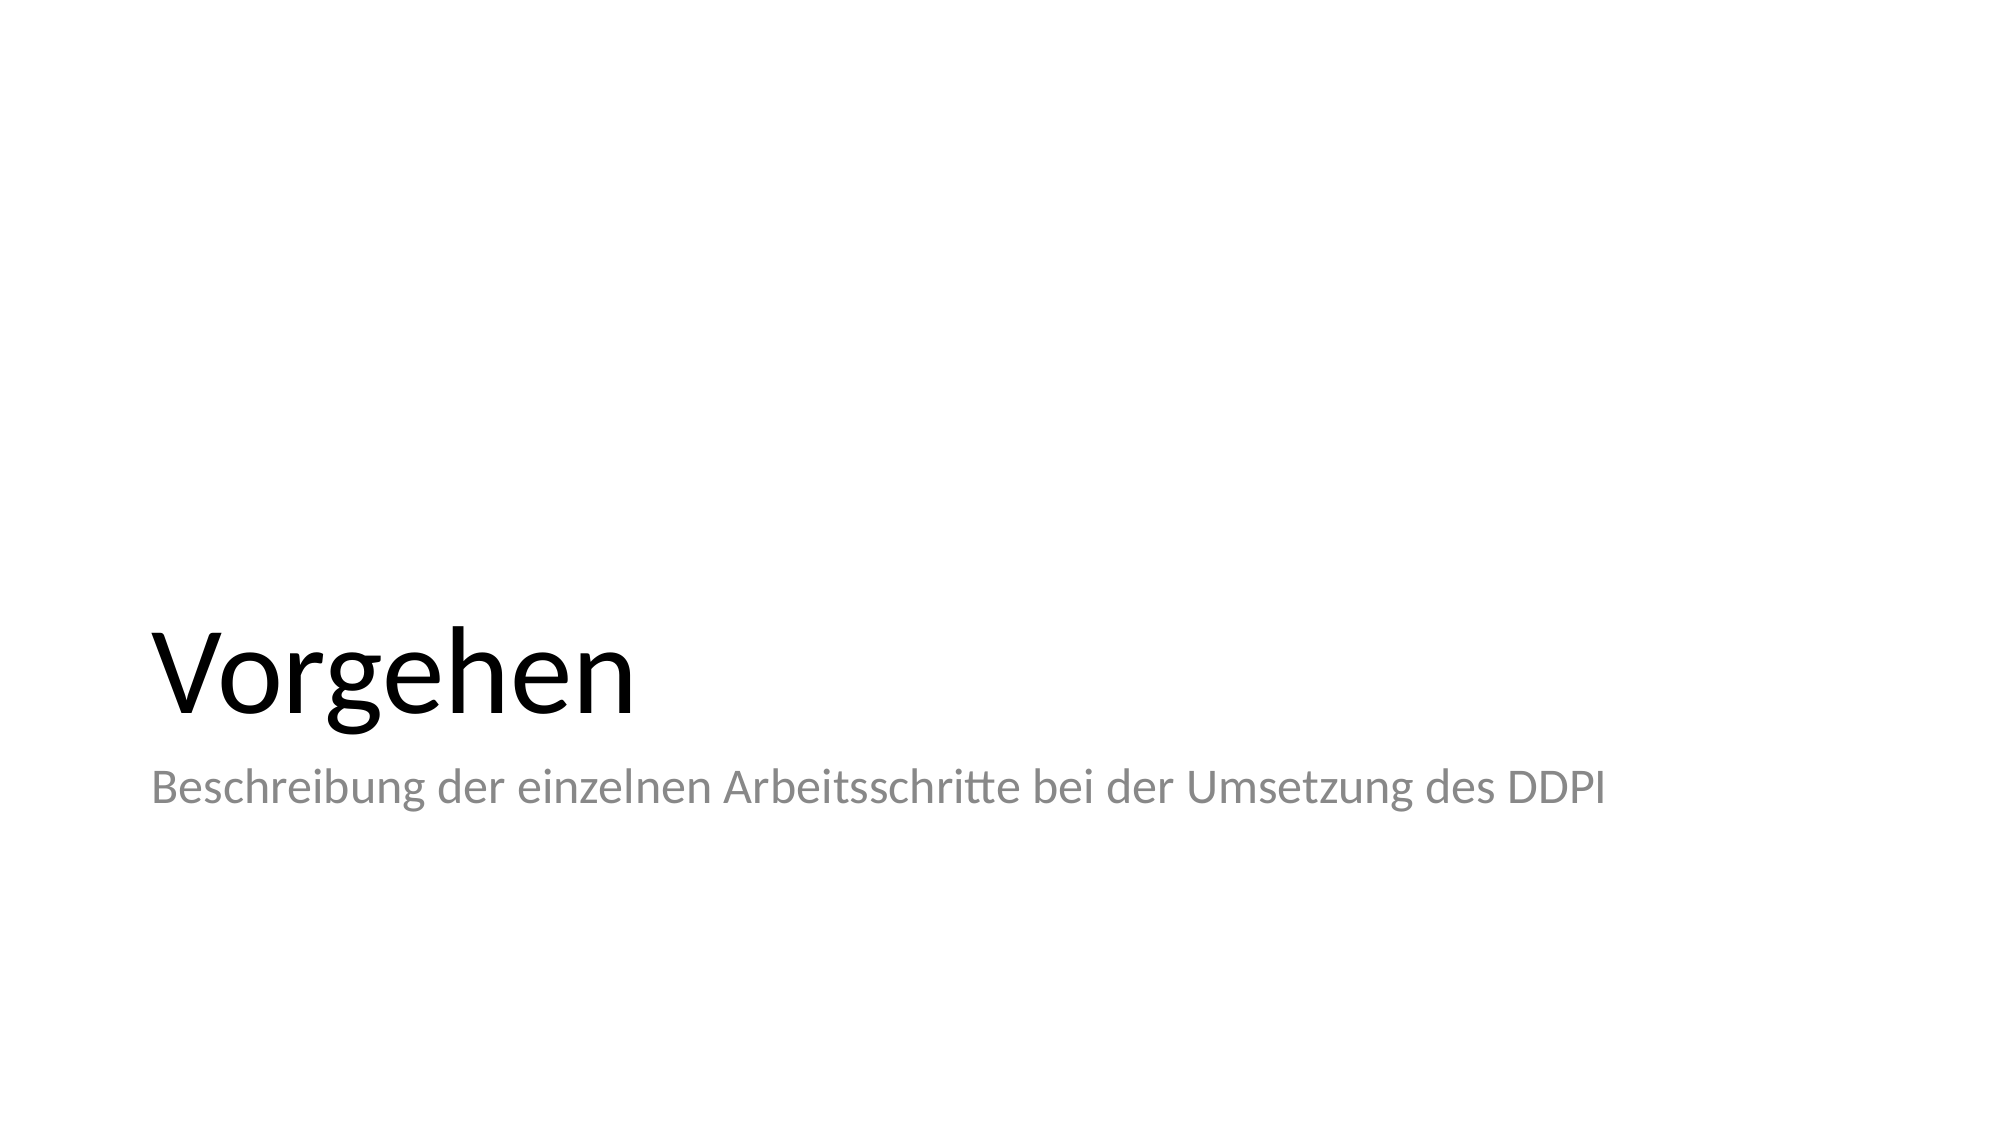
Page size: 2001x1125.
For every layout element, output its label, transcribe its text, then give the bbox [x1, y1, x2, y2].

list Beschreibung der einzelnen Arbeitsschritte bei der Umsetzung des DDPI [136, 752, 1862, 999]
title Vorgehen [136, 280, 1862, 749]
